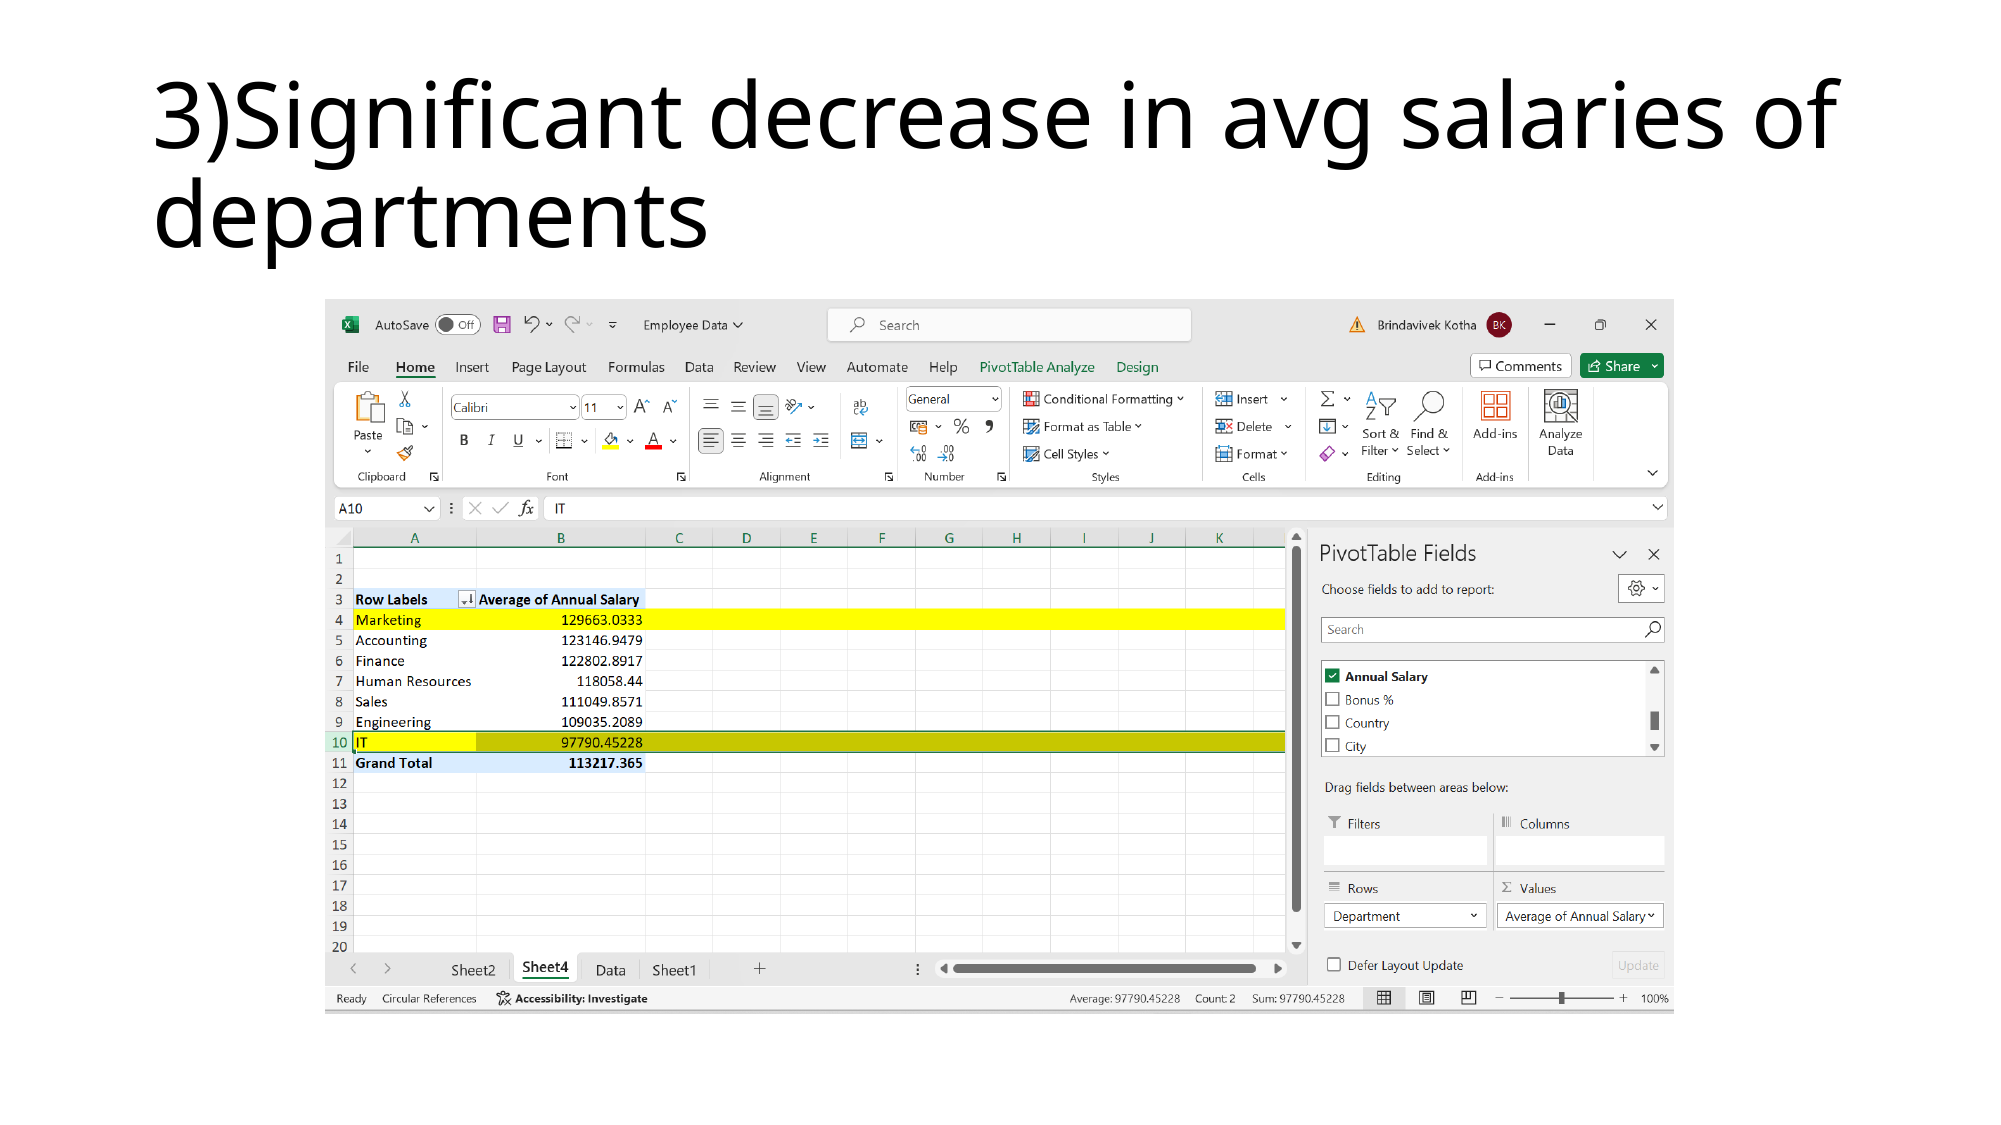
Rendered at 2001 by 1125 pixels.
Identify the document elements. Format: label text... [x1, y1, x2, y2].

title 3)Significant decrease in avg salaries of departments [137, 59, 1863, 278]
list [325, 298, 1675, 1014]
